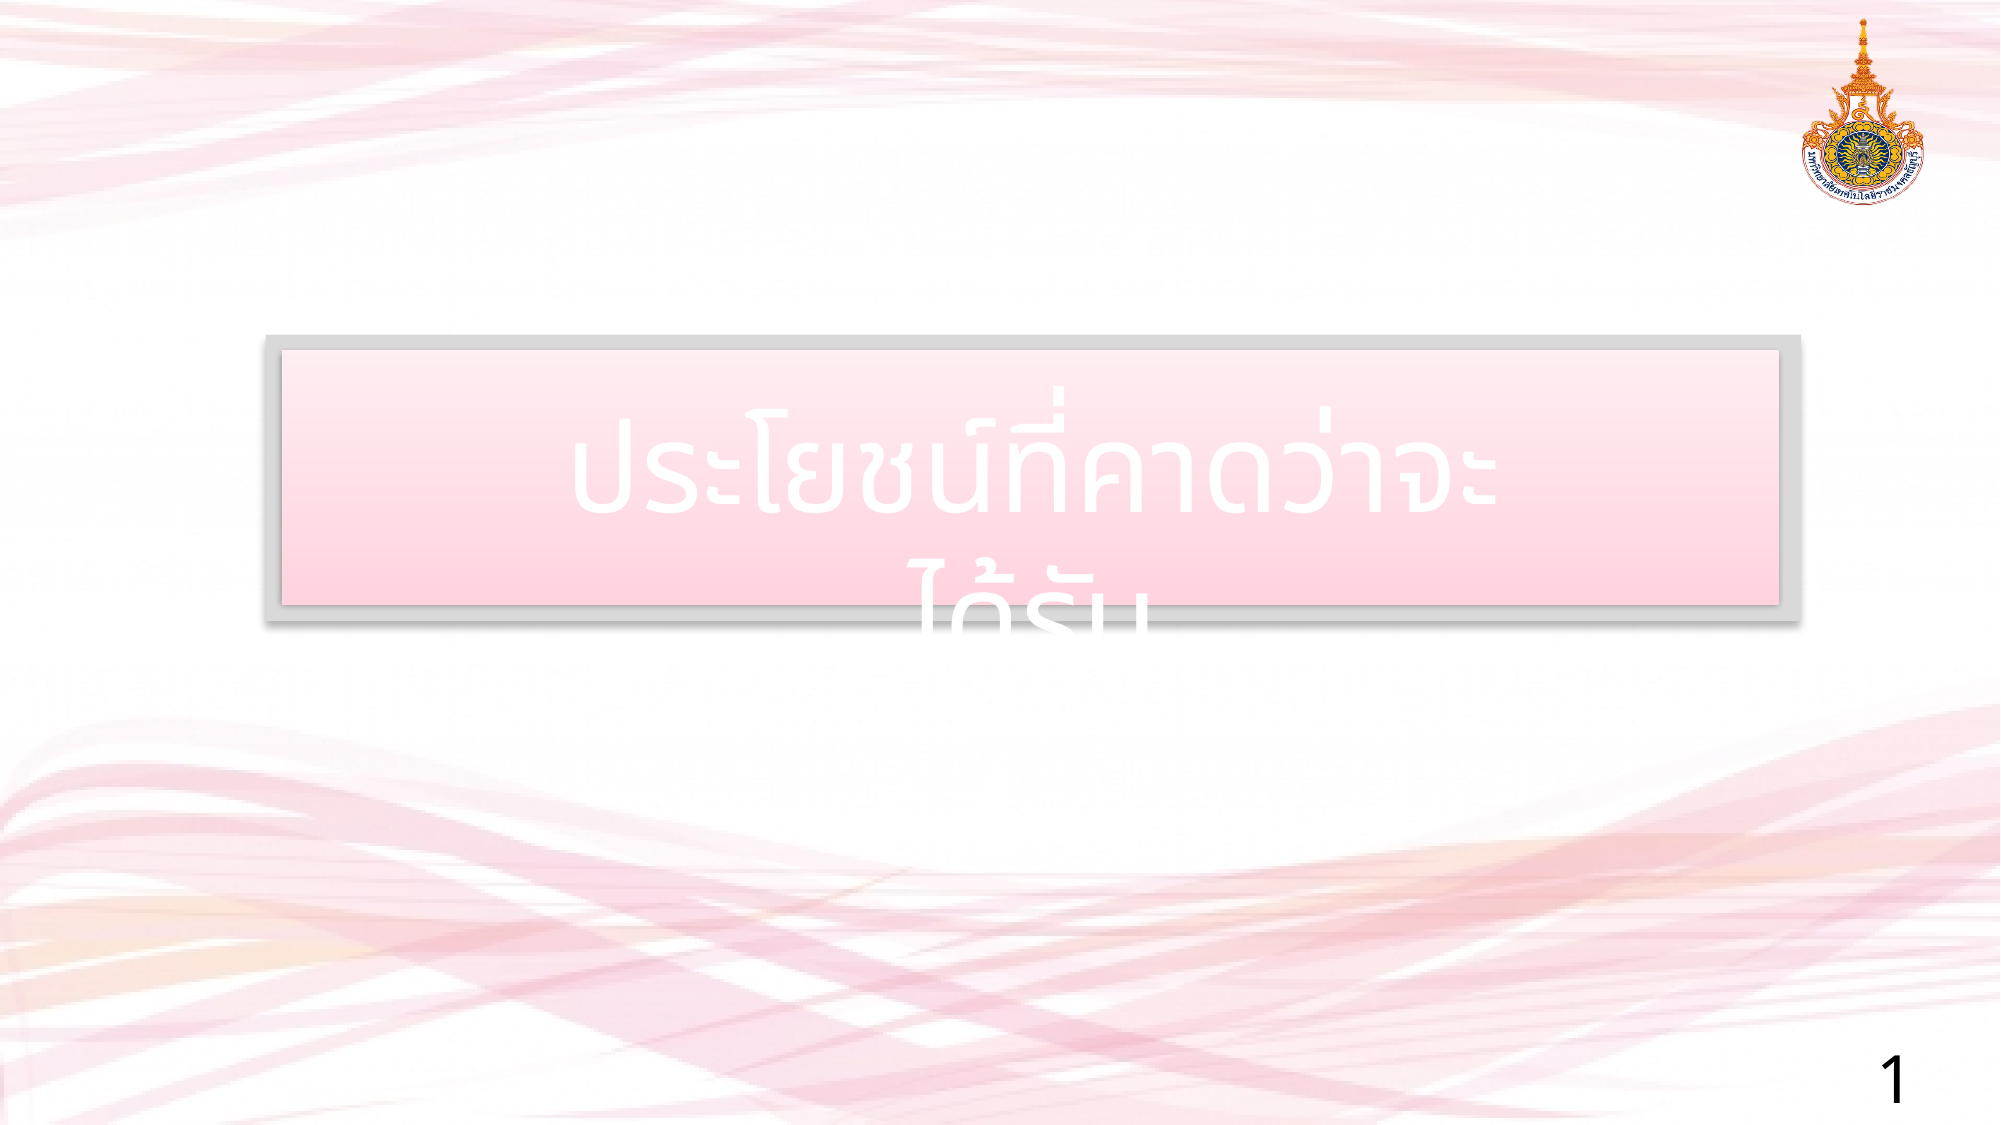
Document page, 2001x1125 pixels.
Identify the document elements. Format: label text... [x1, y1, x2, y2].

text_box 17 [1861, 1029, 1963, 1125]
text_box [281, 350, 1779, 605]
text_box [264, 333, 1803, 623]
text_box ประโยชน์ที่คาดว่าจะได้รับ [507, 379, 1560, 695]
picture [0, 0, 2001, 1125]
